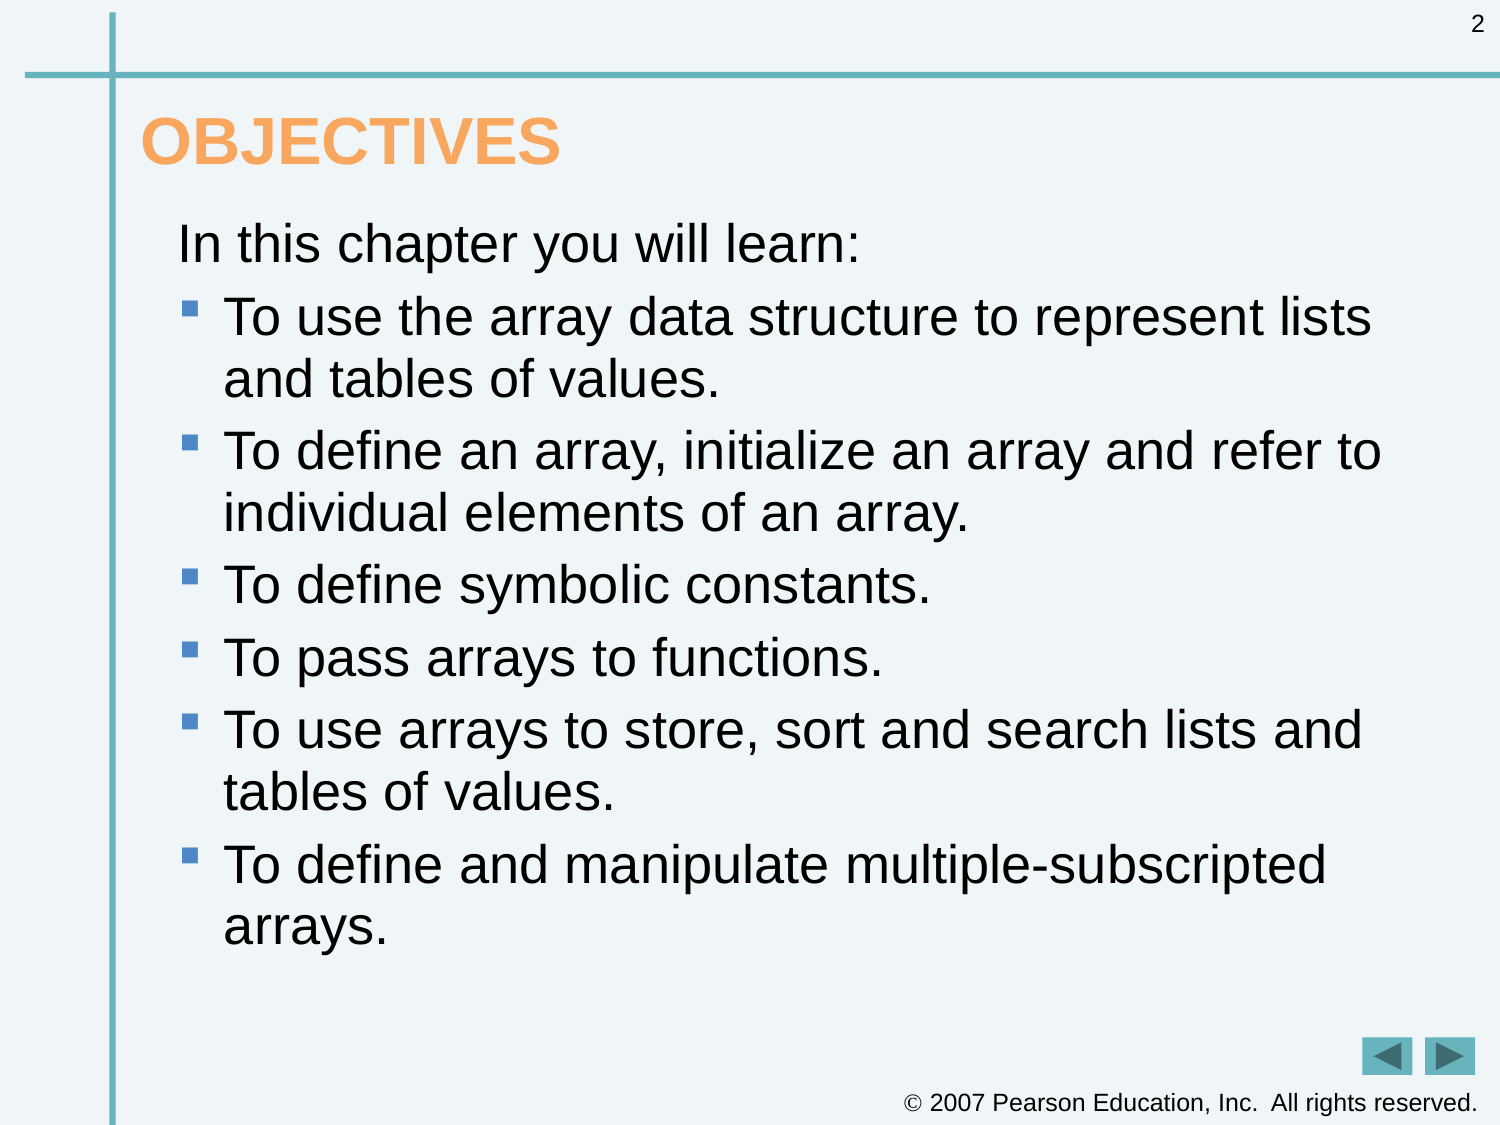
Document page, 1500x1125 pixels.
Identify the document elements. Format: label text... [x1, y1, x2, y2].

list In this chapter you will learn: To use the array data structure to represent lists and tables of values. To define an array, initialize an array and refer to individual elements of an array. To define symbolic constants. To pass arrays to functions. To use arrays to store, sort and search lists and tables of values. To define and manipulate multiple-subscripted arrays. [162, 205, 1431, 981]
title OBJECTIVES [125, 87, 1225, 188]
slide_number 2 [1149, 0, 1500, 79]
